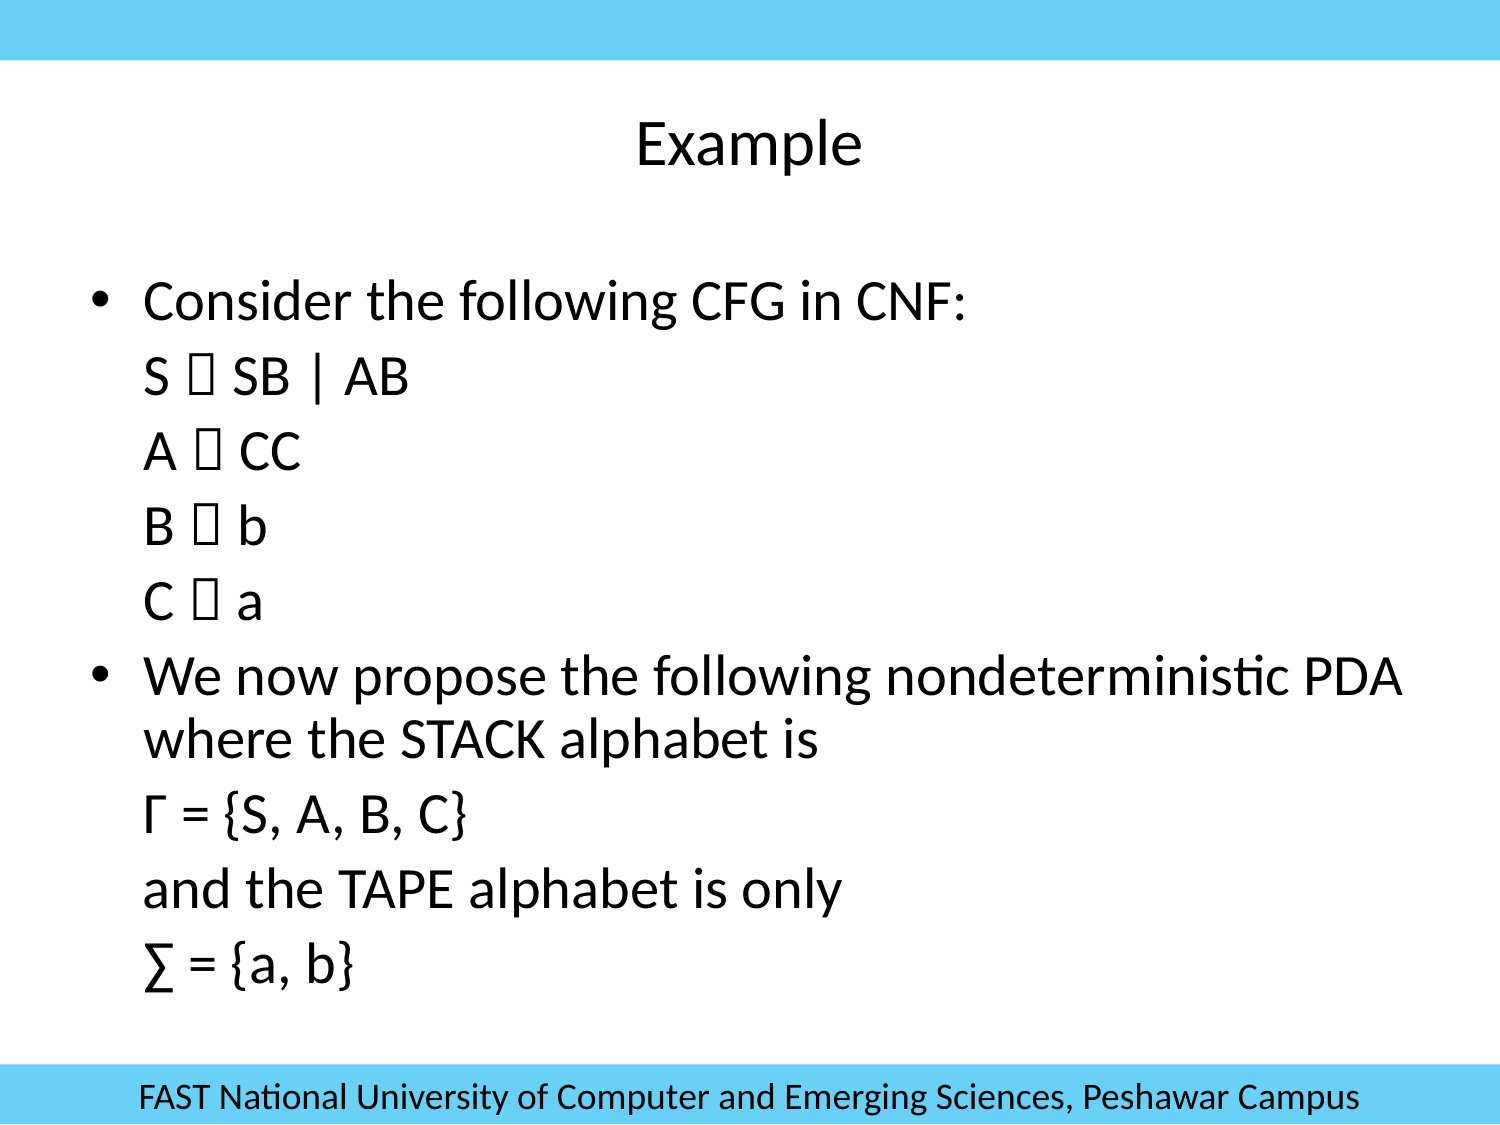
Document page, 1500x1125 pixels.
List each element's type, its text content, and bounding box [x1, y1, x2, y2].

title Example [75, 45, 1425, 233]
list Consider the following CFG in CNF: S  SB | AB A  CC B  b C  a We now propose the following nondeterministic PDA where the STACK alphabet is Γ = {S, A, B, C} and the TAPE alphabet is only ∑ = {a, b} [75, 262, 1425, 1005]
